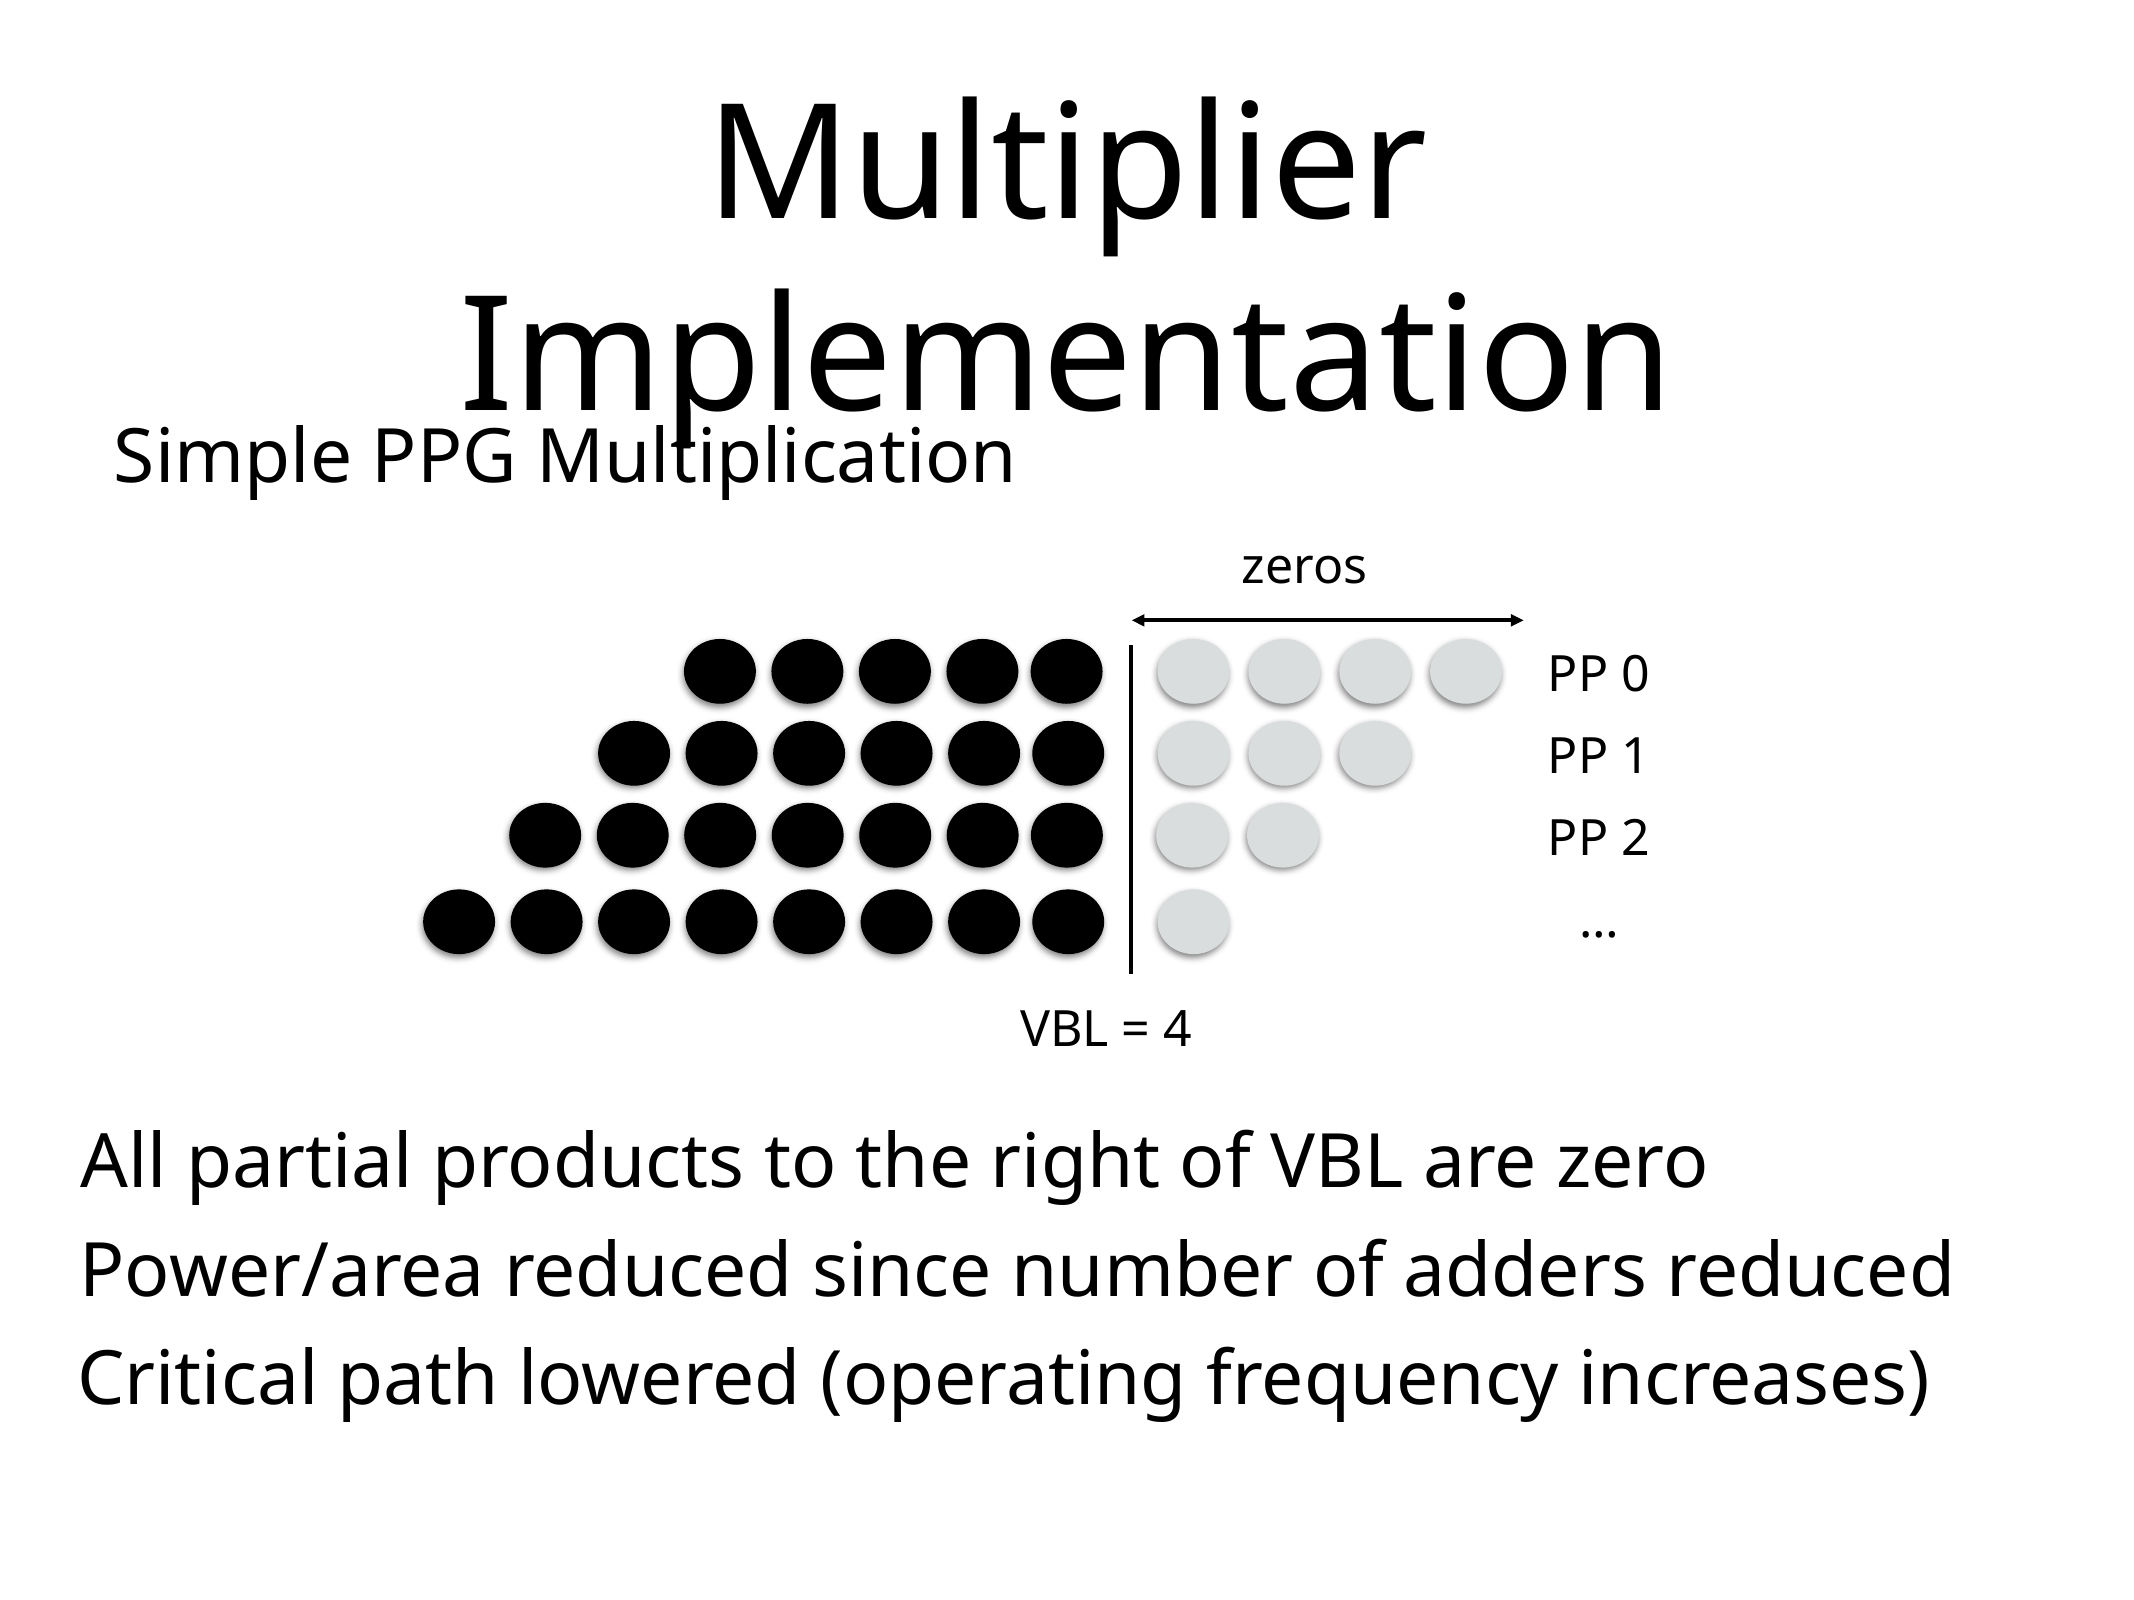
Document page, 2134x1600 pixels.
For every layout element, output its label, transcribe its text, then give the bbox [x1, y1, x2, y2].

text_box [773, 889, 846, 955]
text_box [1032, 720, 1105, 786]
text_box [771, 802, 844, 868]
text_box [946, 638, 1019, 704]
text_box [1131, 614, 1524, 627]
text_box [1157, 889, 1230, 955]
text_box [1248, 720, 1321, 786]
text_box [773, 720, 846, 786]
text_box [771, 638, 844, 704]
title Multiplier Implementation [155, 72, 1978, 428]
text_box Power/area reduced since number of adders reduced [71, 1212, 1965, 1320]
text_box All partial products to the right of VBL are zero [71, 1104, 1719, 1211]
text_box [859, 802, 932, 868]
text_box [1339, 720, 1412, 786]
text_box PP 0 [1539, 633, 1659, 710]
text_box … [1570, 878, 1628, 956]
text_box [860, 889, 933, 955]
text_box [598, 889, 671, 955]
text_box [509, 802, 582, 868]
text_box [1247, 802, 1319, 868]
text_box [685, 720, 758, 786]
text_box [598, 720, 671, 786]
text_box [1248, 638, 1321, 704]
text_box [510, 889, 583, 955]
text_box [1339, 638, 1412, 704]
text_box [1430, 638, 1503, 704]
text_box Simple PPG Multiplication [105, 399, 1046, 506]
text_box Critical path lowered (operating frequency increases) [69, 1321, 1940, 1429]
text_box [683, 638, 756, 704]
text_box PP 2 [1539, 796, 1659, 874]
text_box [1157, 720, 1230, 786]
text_box [1032, 889, 1105, 955]
text_box [1156, 802, 1229, 868]
text_box zeros [1233, 524, 1376, 602]
text_box [860, 720, 933, 786]
text_box [858, 638, 931, 704]
text_box VBL = 4 [1011, 987, 1201, 1065]
text_box [596, 802, 669, 868]
text_box [948, 889, 1021, 955]
text_box [685, 889, 758, 955]
text_box [1030, 802, 1103, 868]
text_box [684, 802, 757, 868]
text_box [1157, 638, 1230, 704]
text_box [423, 889, 496, 955]
text_box [948, 720, 1021, 786]
text_box [946, 802, 1019, 868]
text_box [1030, 638, 1103, 704]
text_box PP 1 [1539, 714, 1659, 792]
